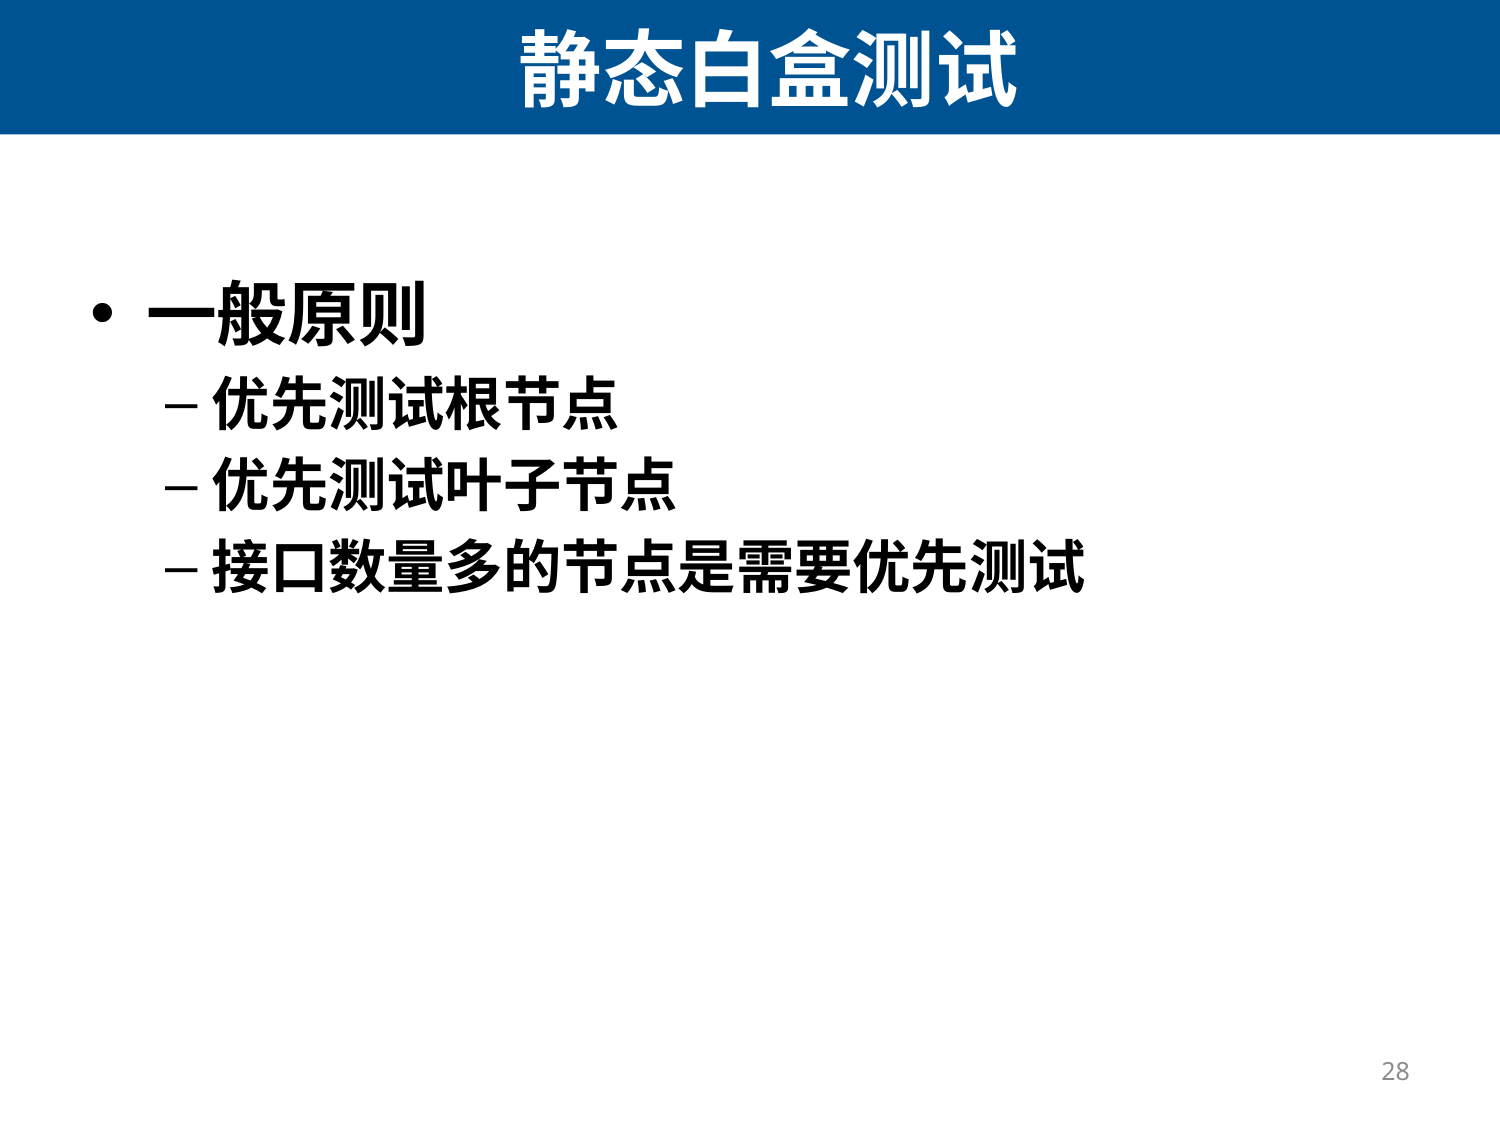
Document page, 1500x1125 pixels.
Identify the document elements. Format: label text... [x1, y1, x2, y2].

slide_number 28 [1074, 1042, 1425, 1103]
list 一般原则 优先测试根节点 优先测试叶子节点 接口数量多的节点是需要优先测试 [75, 262, 1425, 1005]
title 静态白盒测试 [0, 0, 1500, 135]
